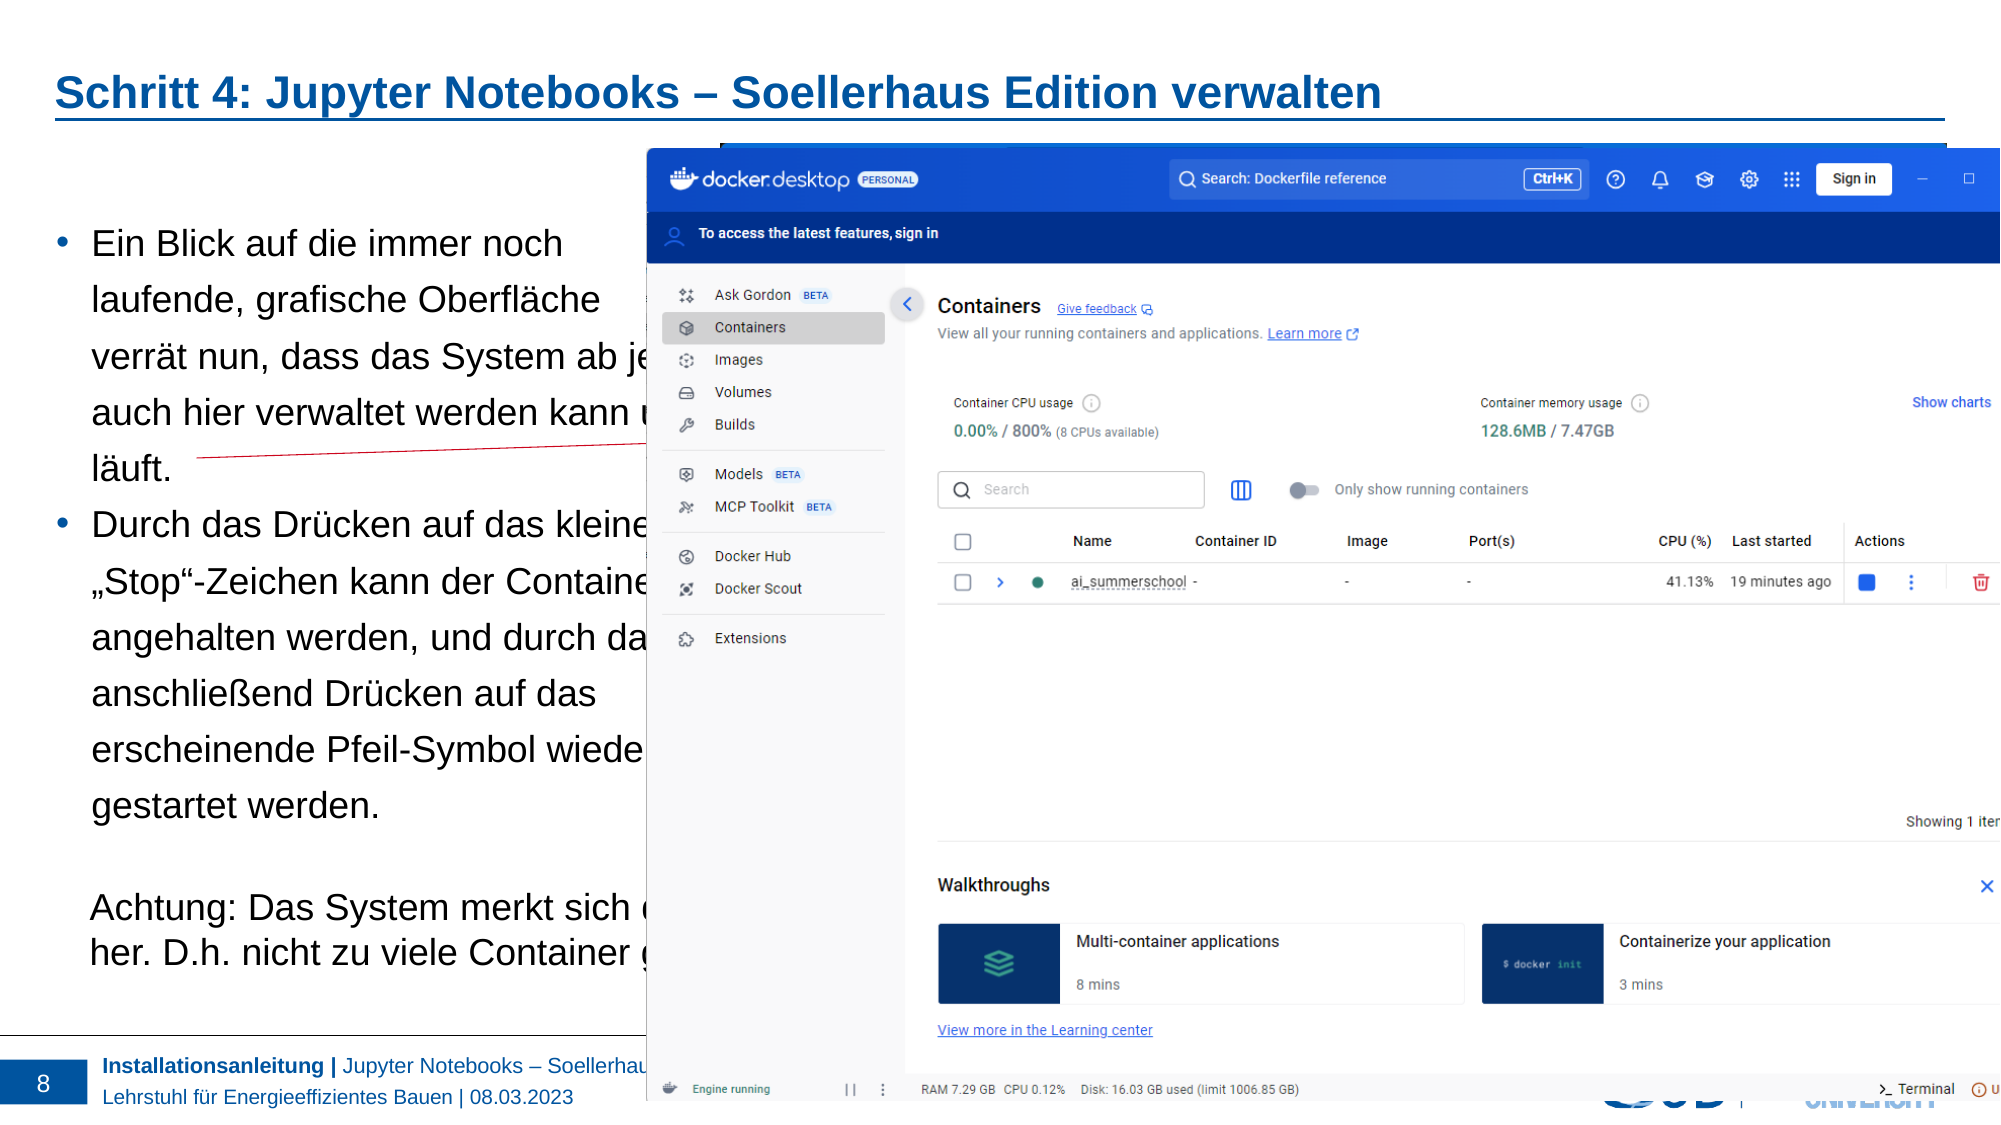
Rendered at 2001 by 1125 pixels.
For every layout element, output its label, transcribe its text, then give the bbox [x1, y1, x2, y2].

text_box Achtung: Das System merkt sich den aktuellen Zustand und stellt diesen bei Start des Docker Desktop wieder her. D.h. nicht zu viele Container gleichzeitig starten. [74, 875, 646, 981]
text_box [196, 418, 646, 458]
slide_number 8 [0, 1059, 88, 1105]
title Schritt 4: Jupyter Notebooks – Soellerhaus Edition verwalten [54, 68, 1946, 119]
list Ein Blick auf die immer noch laufende, grafische Oberfläche verrät nun, dass das System ab jetzt auch hier verwaltet werden kann und läuft. Durch das Drücken auf das kleine „Stop“-Zeichen kann der Container angehalten werden, und durch das anschließend Drücken auf das erscheinende Pfeil-Symbol wieder gestartet werden. [55, 208, 646, 976]
picture [646, 143, 2000, 1116]
